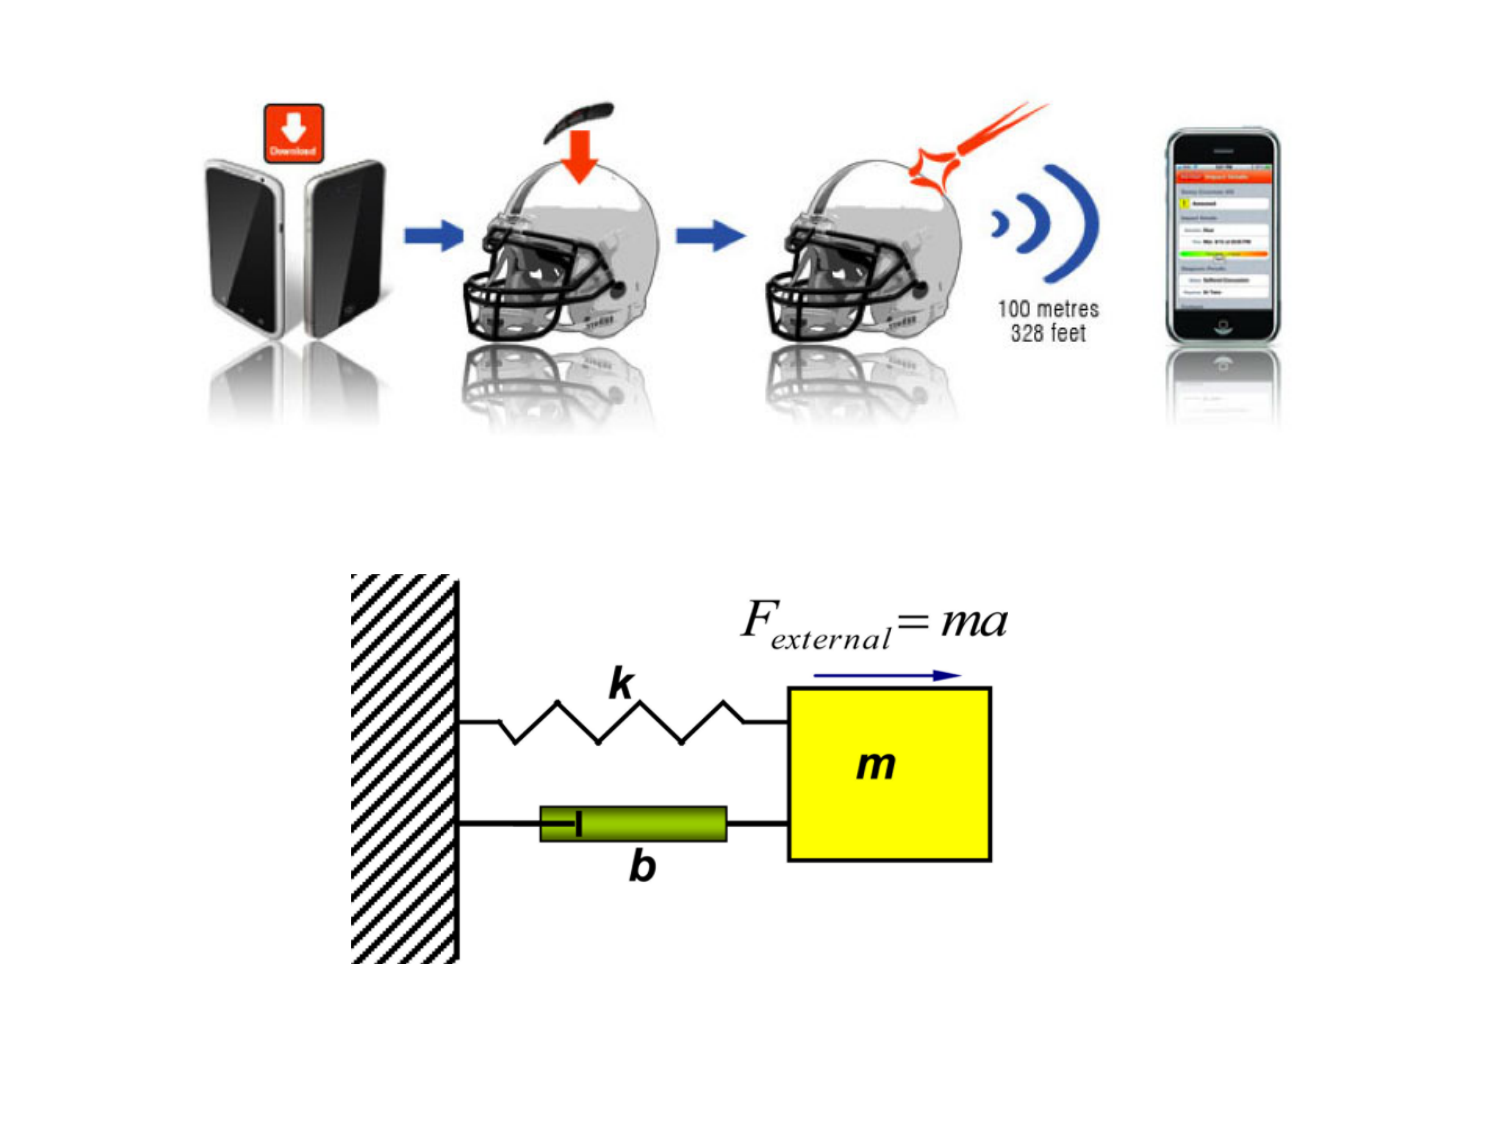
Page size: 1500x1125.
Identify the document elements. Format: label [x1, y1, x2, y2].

list [140, 0, 1352, 509]
picture [351, 573, 1009, 965]
